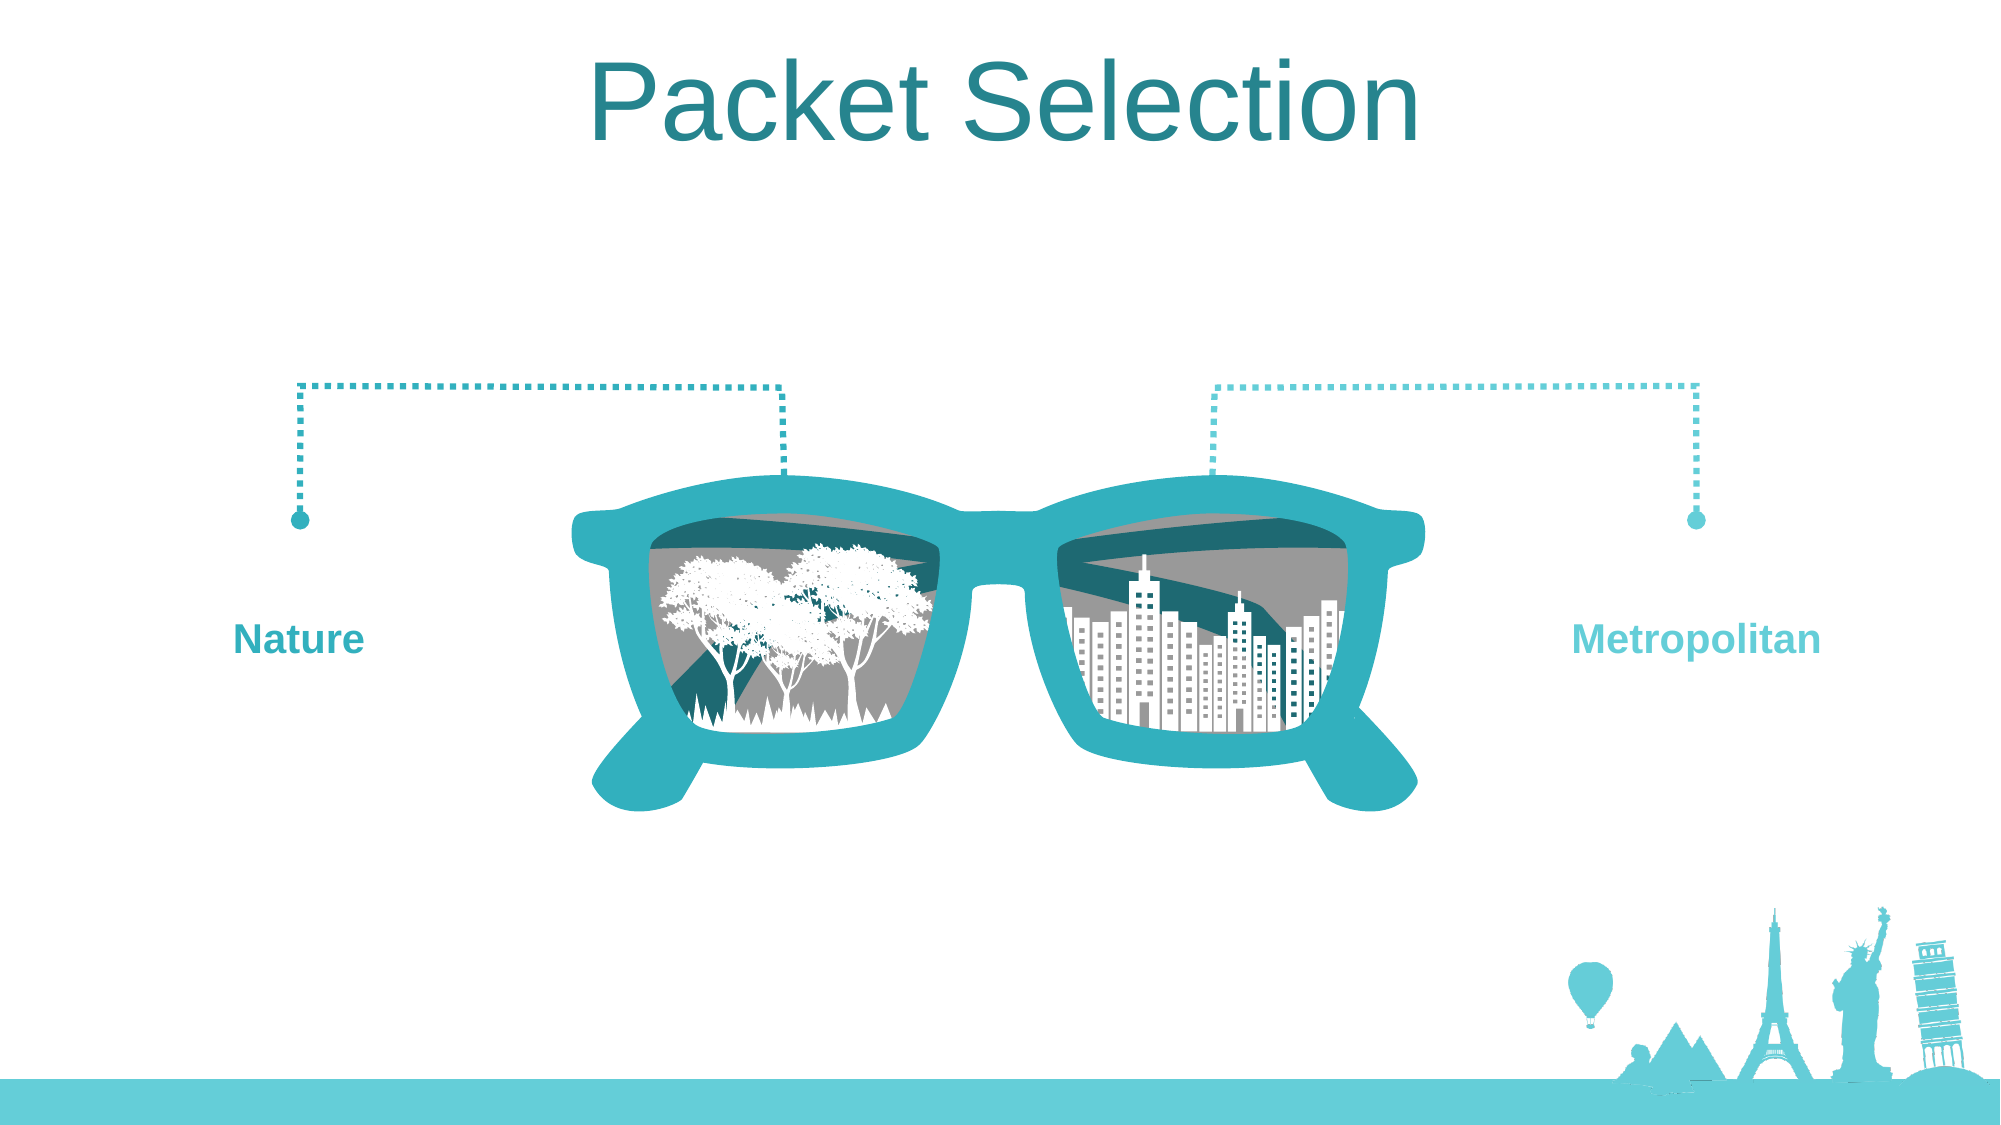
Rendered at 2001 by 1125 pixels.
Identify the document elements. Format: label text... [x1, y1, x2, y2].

list Packet Selection [55, 44, 1954, 164]
picture [1830, 906, 1893, 1083]
text_box [1211, 385, 1703, 527]
picture [1899, 940, 1990, 1086]
picture [1733, 908, 1816, 1083]
text_box Metropolitan [1527, 604, 1866, 669]
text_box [571, 475, 1426, 812]
picture [1568, 962, 1727, 1096]
text_box Nature [129, 604, 469, 669]
text_box [293, 385, 785, 527]
